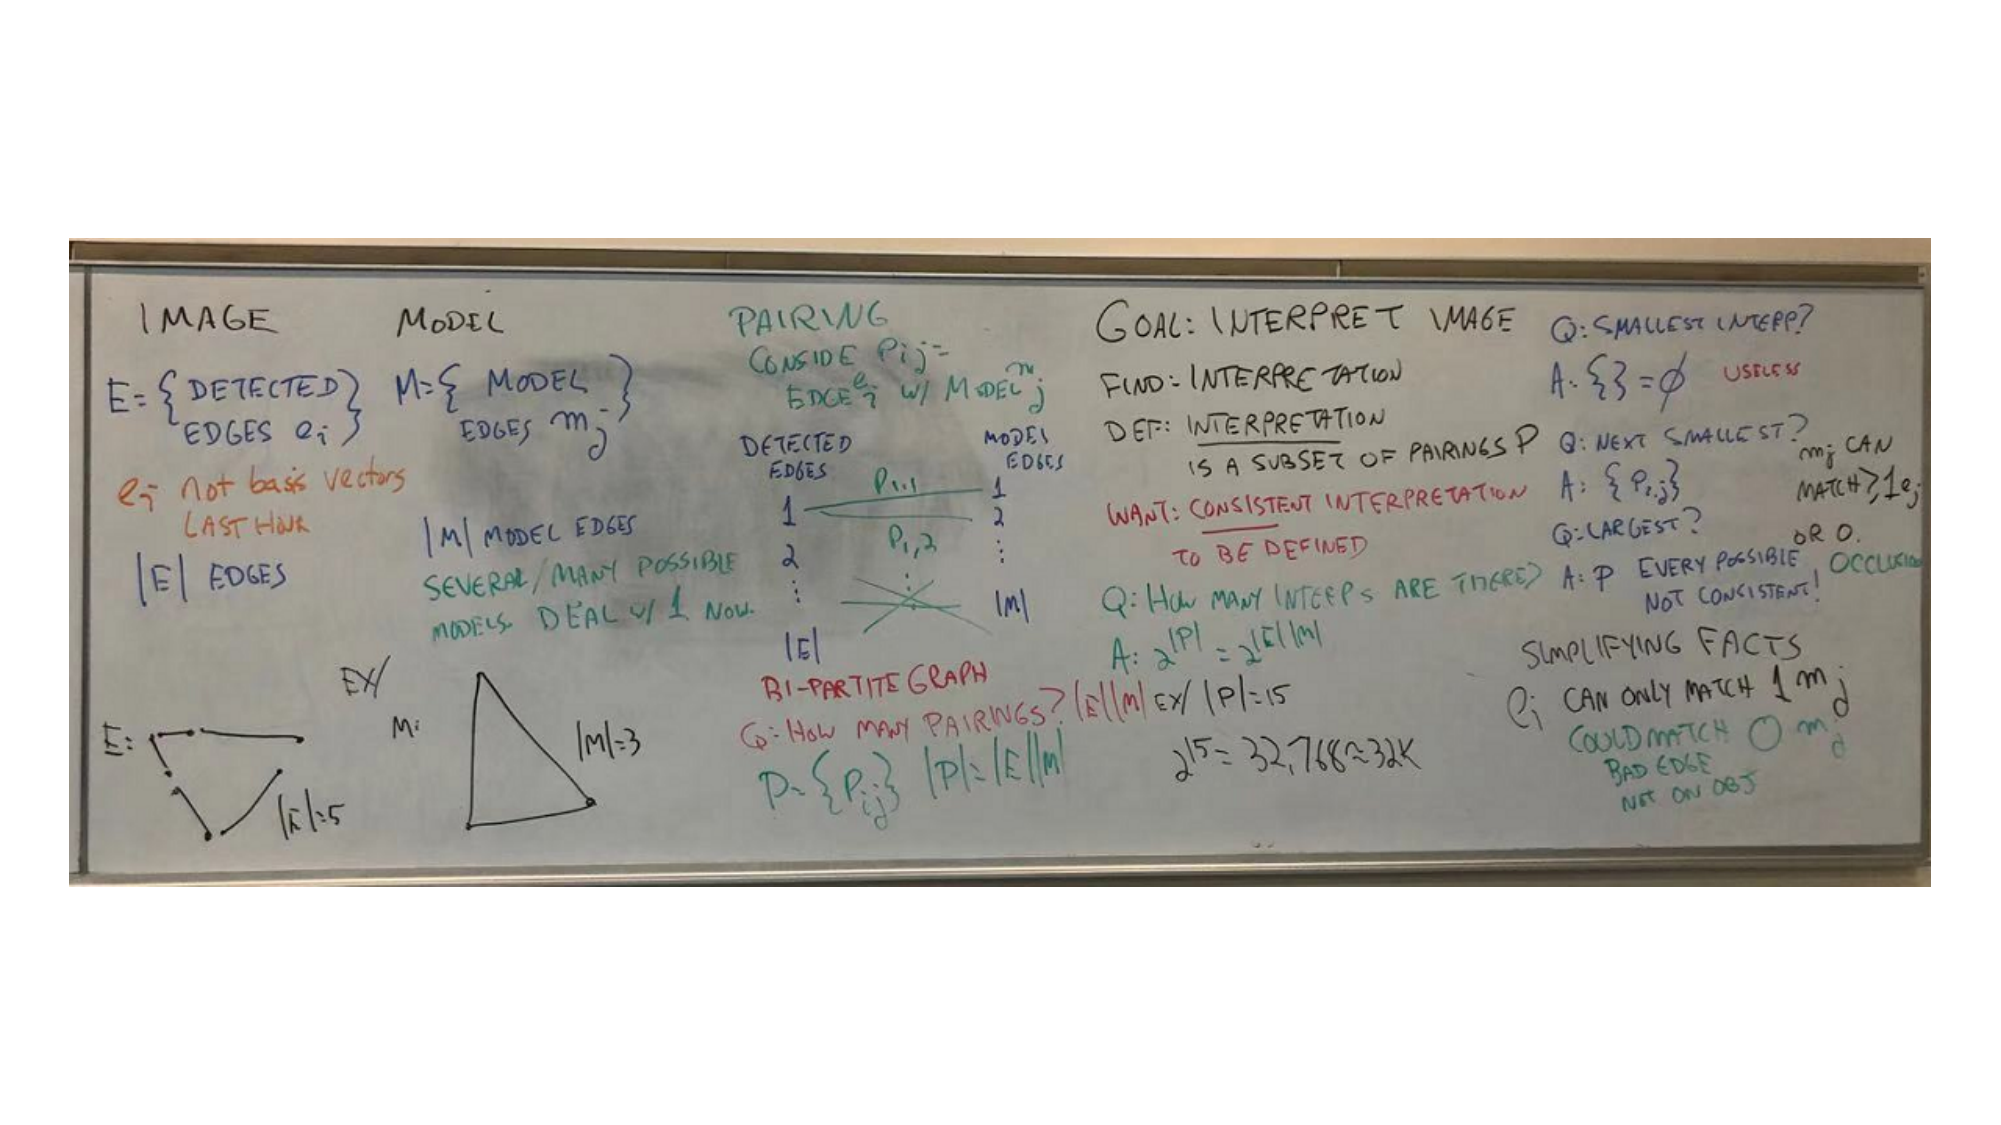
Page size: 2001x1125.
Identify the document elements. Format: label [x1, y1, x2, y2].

picture [69, 238, 1931, 887]
